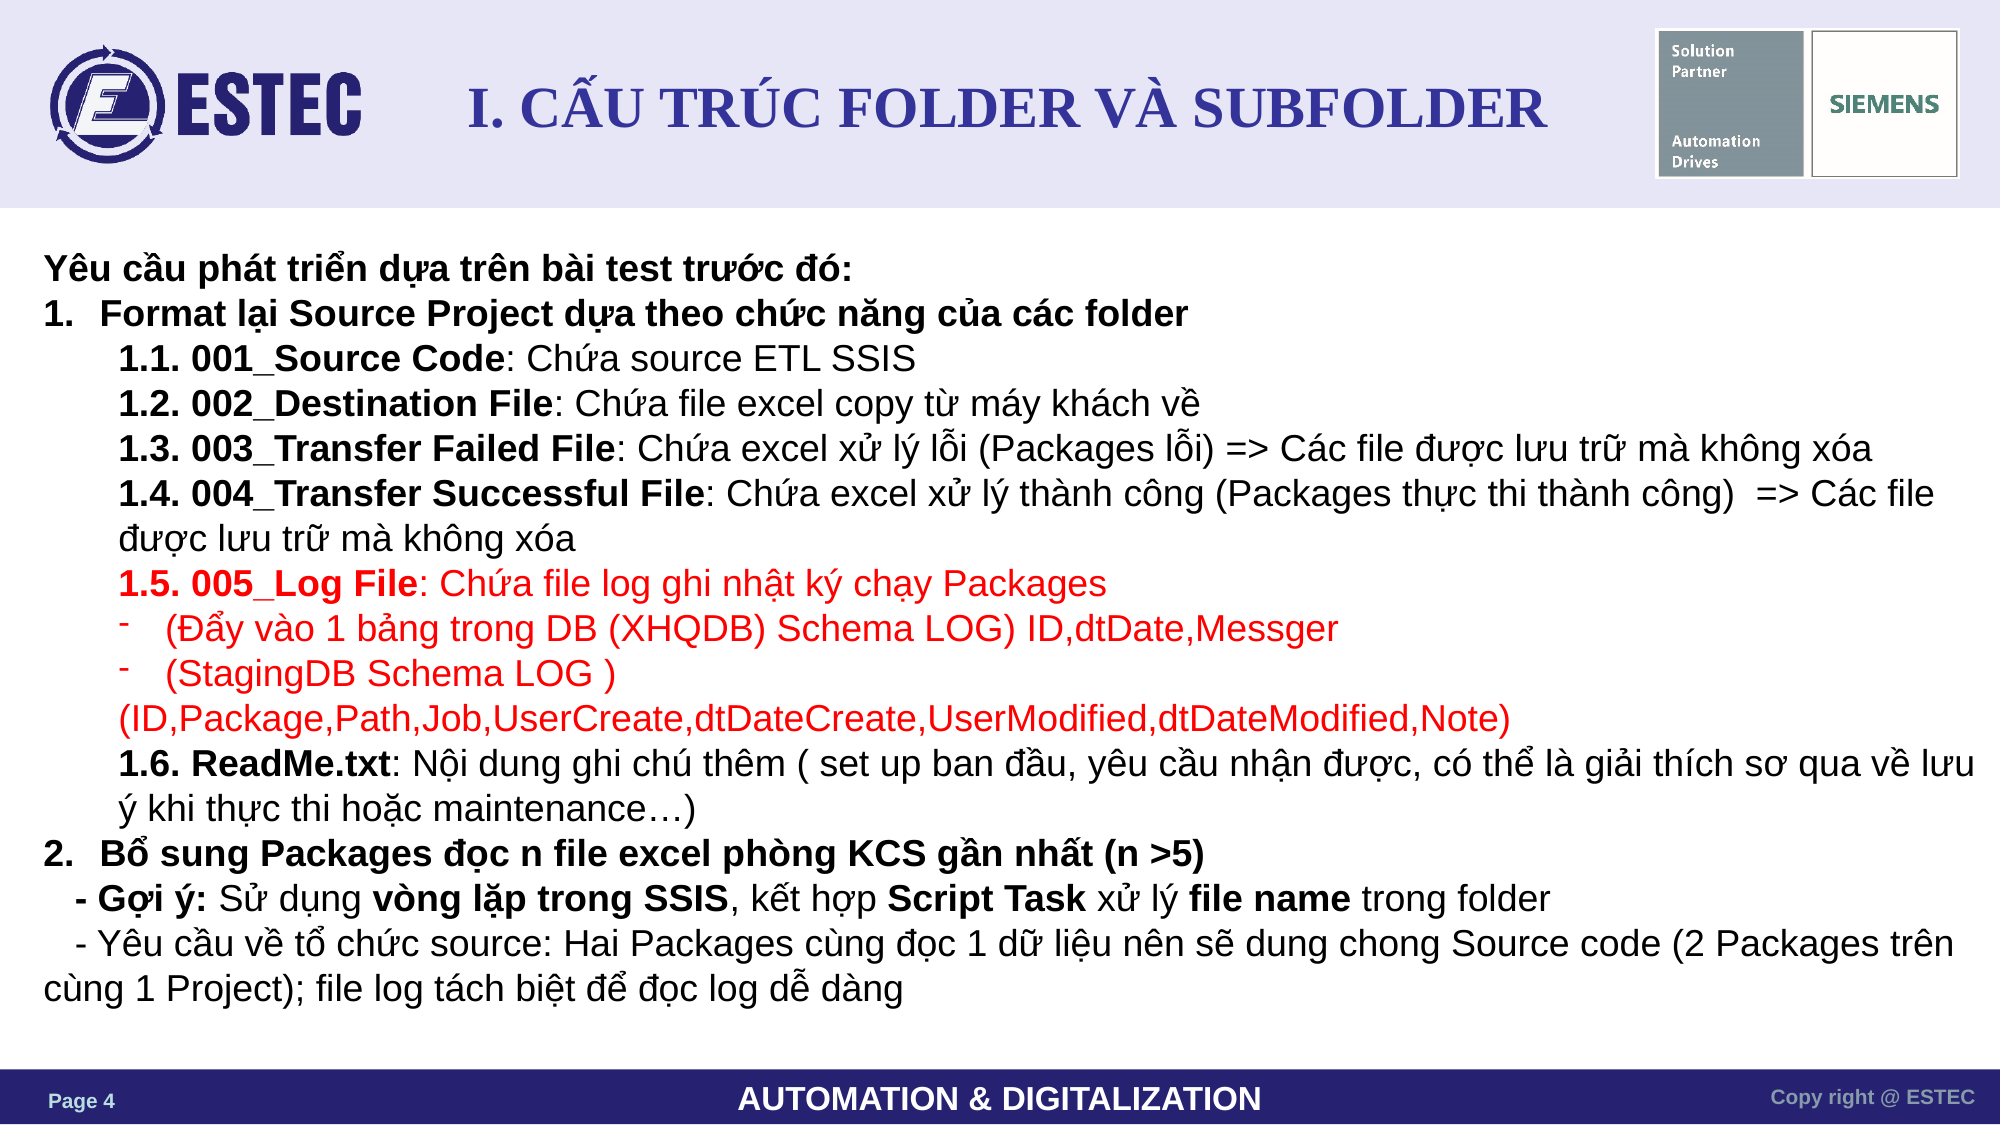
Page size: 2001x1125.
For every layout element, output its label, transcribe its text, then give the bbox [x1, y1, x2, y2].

title I. CẤU TRÚC FOLDER VÀ SUBFOLDER [370, 0, 1646, 209]
picture [1655, 28, 1960, 179]
text_box Yêu cầu phát triển dựa trên bài test trước đó: Format lại Source Project dựa theo chức năng của các folder 1.1. 001_Source Code: Chứa source ETL SSIS 1.2. 002_Destination File: Chứa file excel copy từ máy khách về 1.3. 003_Transfer Failed File: Chứa excel xử lý lỗi (Packages lỗi) => Các file được lưu trữ mà không xóa 1.4. 004_Transfer Successful File: Chứa excel xử lý thành công (Packages thực thi thành công) => Các file được lưu trữ mà không xóa 1.5. 005_Log File: Chứa file log ghi nhật ký chạy Packages (Đẩy vào 1 bảng trong DB (XHQDB) Schema LOG) ID,dtDate,Messger (StagingDB Schema LOG ) (ID,Package,Path,Job,UserCreate,dtDateCreate,UserModified,dtDateModified,Note) 1.6. ReadMe.txt: Nội dung ghi chú thêm ( set up ban đầu, yêu cầu nhận được, có thể là giải thích sơ qua về lưu ý khi thực thi hoặc maintenance…) Bổ sung Packages đọc n file excel phòng KCS gần nhất (n >5) - Gợi ý: Sử dụng vòng lặp trong SSIS, kết hợp Script Task xử lý file name trong folder - Yêu cầu về tổ chức source: Hai Packages cùng đọc 1 dữ liệu nên sẽ dung chong Source code (2 Packages trên cùng 1 Project); file log tách biệt để đọc log dễ dàng [28, 236, 2000, 1017]
picture [3, 43, 370, 164]
